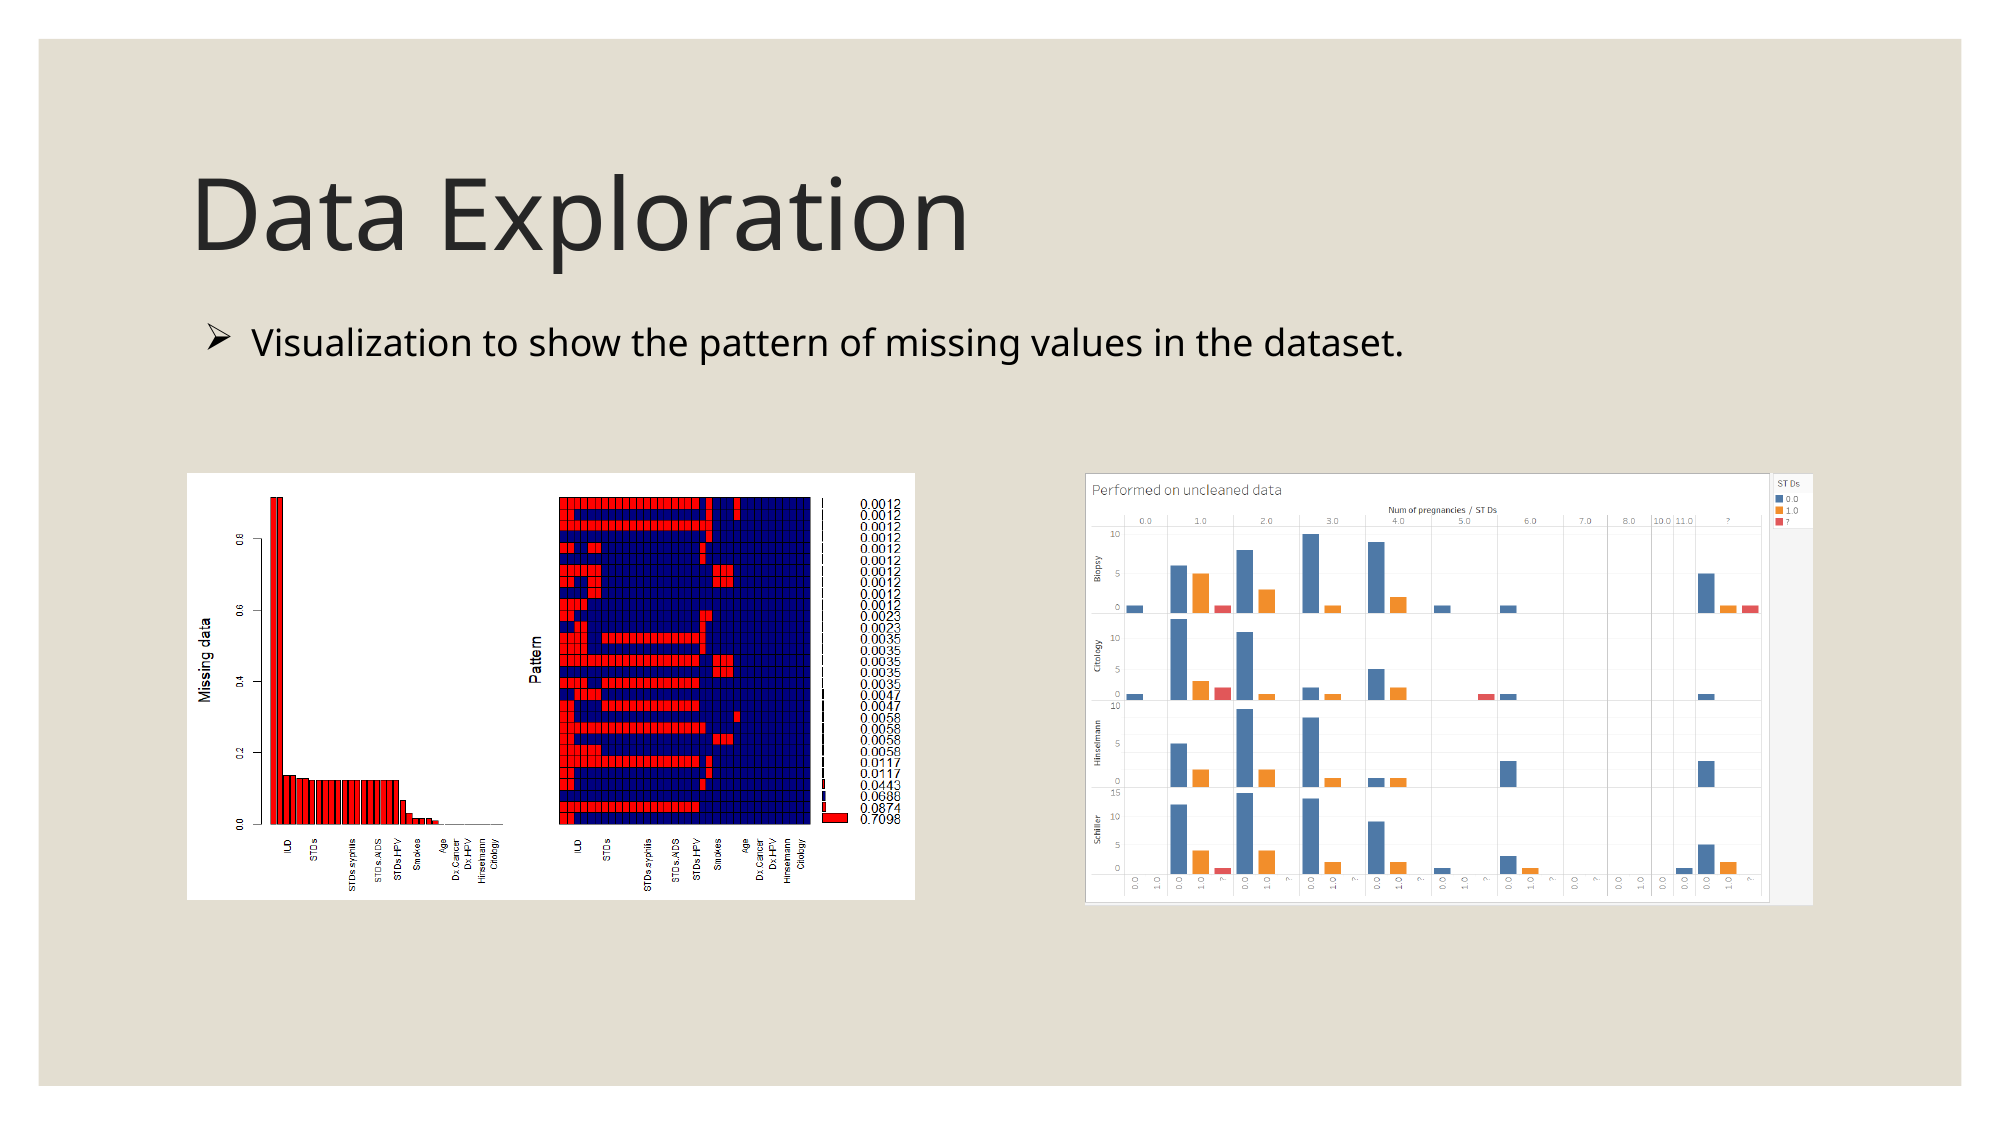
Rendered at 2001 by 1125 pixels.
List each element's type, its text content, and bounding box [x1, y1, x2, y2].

text_box Visualization to show the pattern of missing values in the dataset. [189, 311, 1421, 371]
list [187, 473, 915, 900]
title Data Exploration [174, 105, 1825, 331]
picture [1085, 473, 1813, 906]
